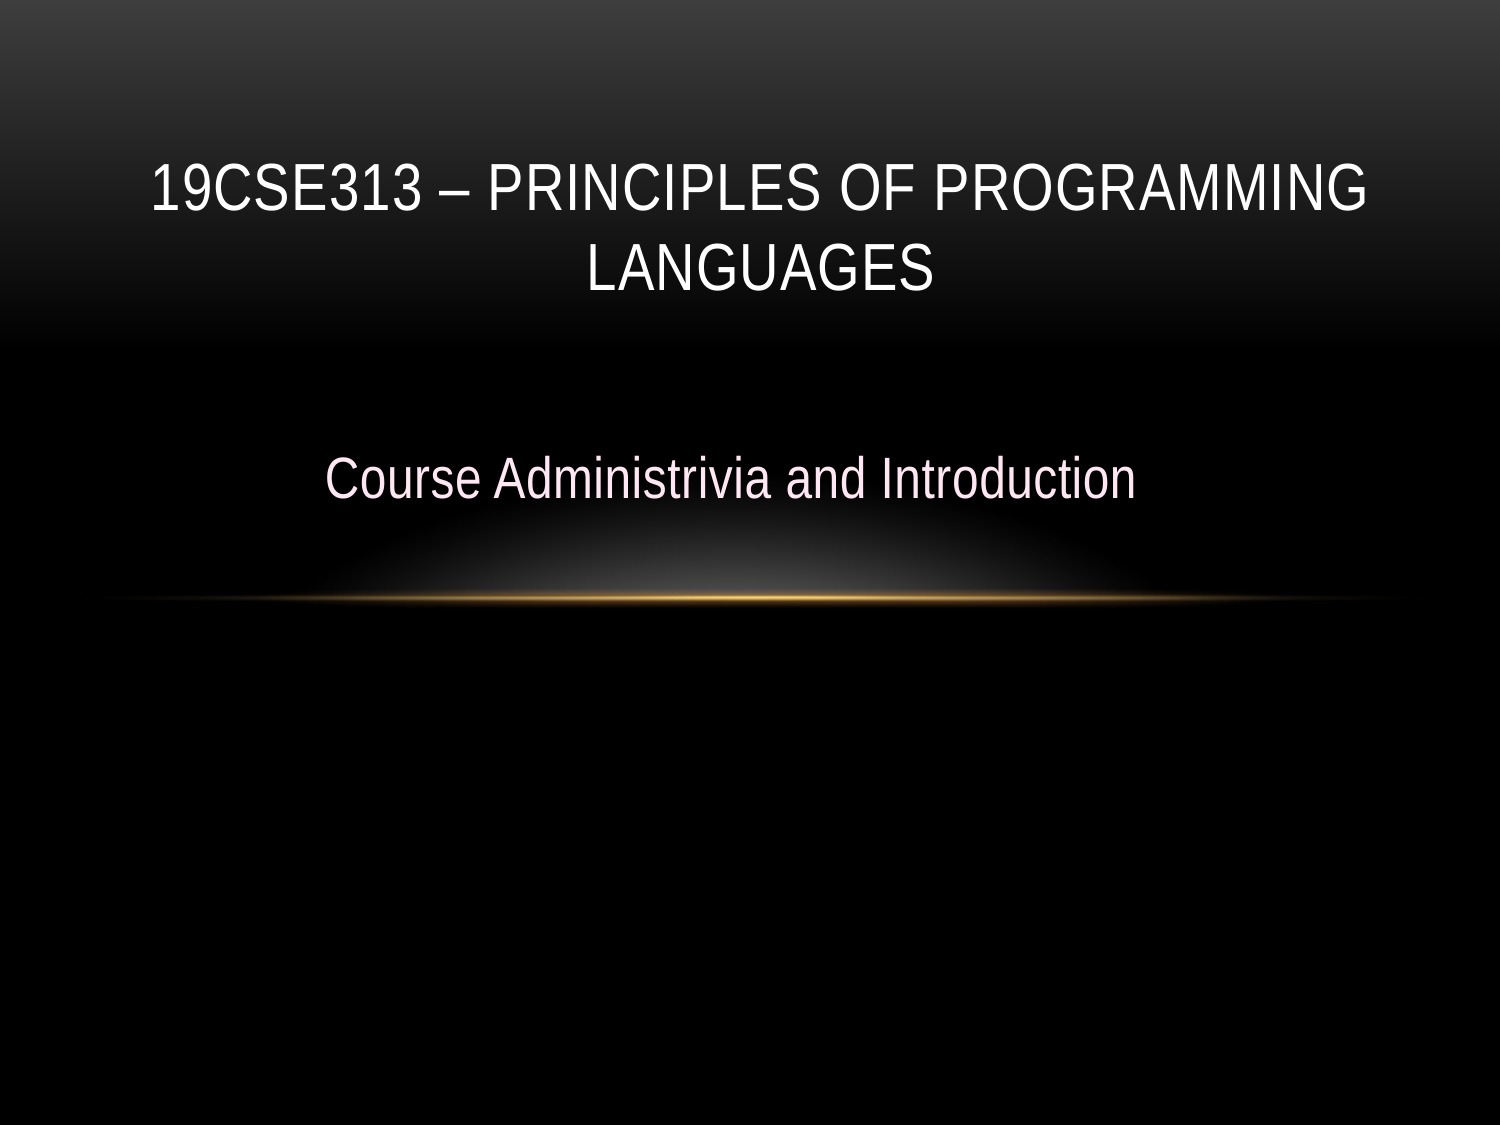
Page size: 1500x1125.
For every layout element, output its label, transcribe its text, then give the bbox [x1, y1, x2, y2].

subtitle Course Administrivia and Introduction [206, 432, 1257, 523]
picture [0, 0, 1500, 750]
title 19CSE313 – Principles of Programming Languages [123, 160, 1399, 312]
